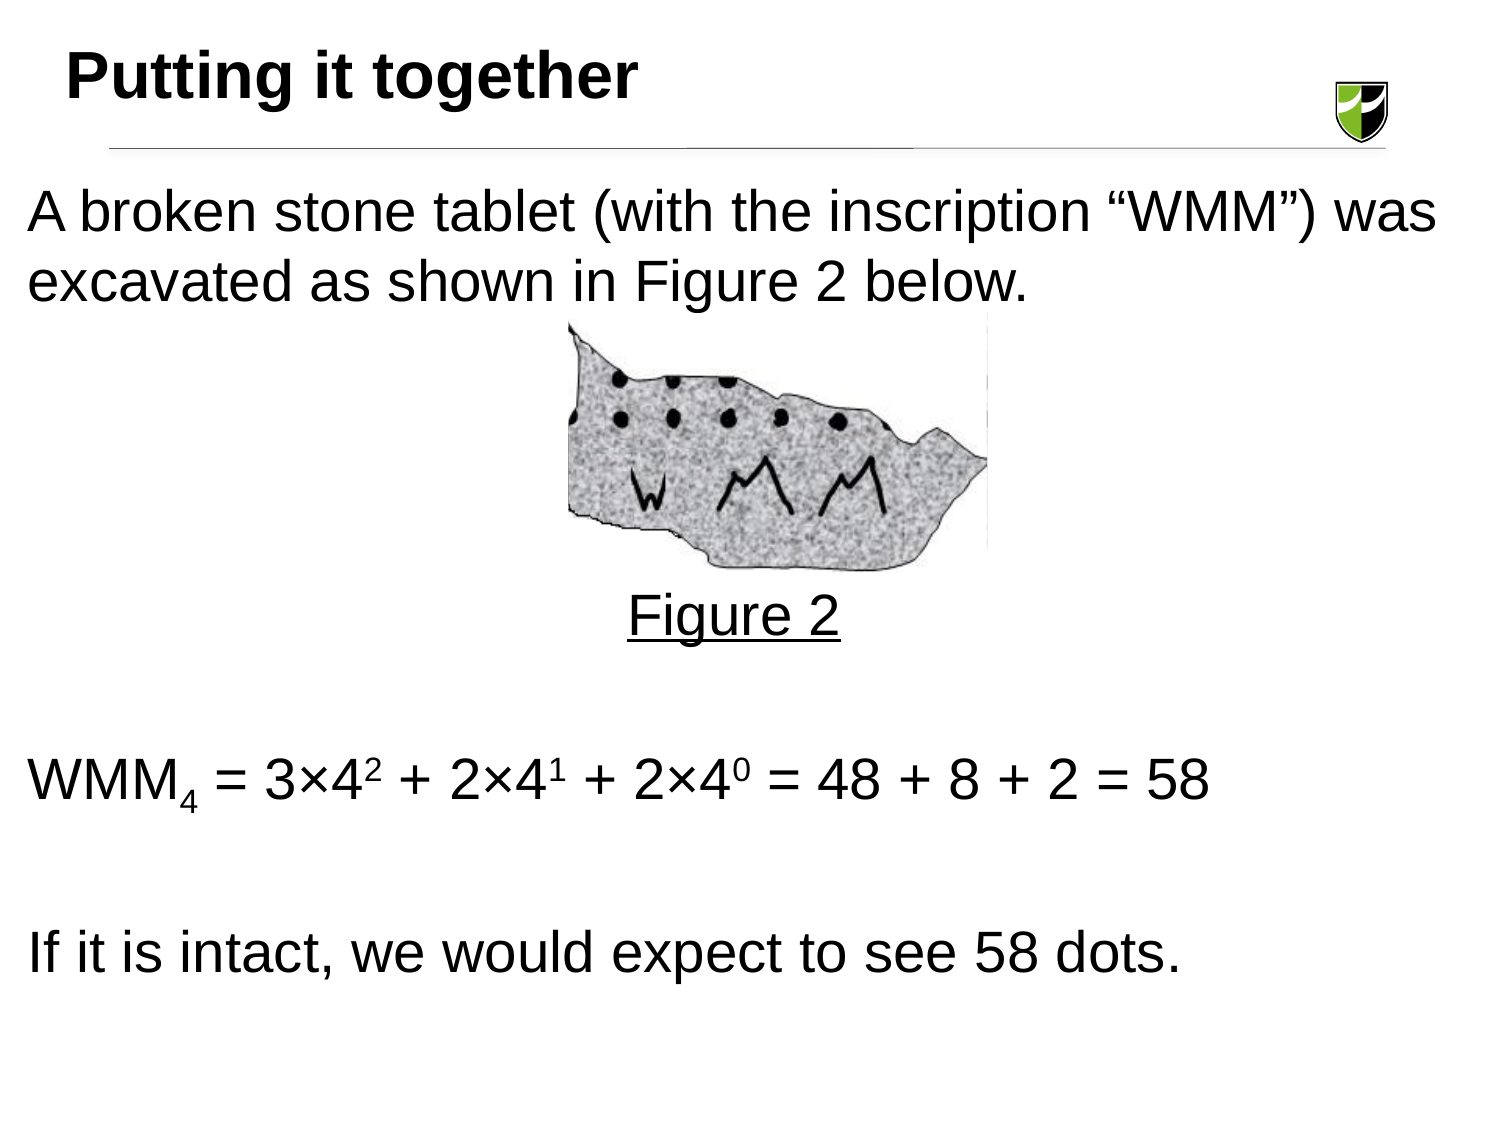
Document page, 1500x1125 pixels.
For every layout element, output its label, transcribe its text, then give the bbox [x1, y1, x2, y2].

picture [568, 313, 988, 579]
text_box Putting it together [50, 24, 1456, 165]
text_box A broken stone tablet (with the inscription “WMM”) was excavated as shown in Figure 2 below. Figure 2 WMM4 = 3×42 + 2×41 + 2×40 = 48 + 8 + 2 = 58 If it is intact, we would expect to see 58 dots. [12, 165, 1456, 1026]
